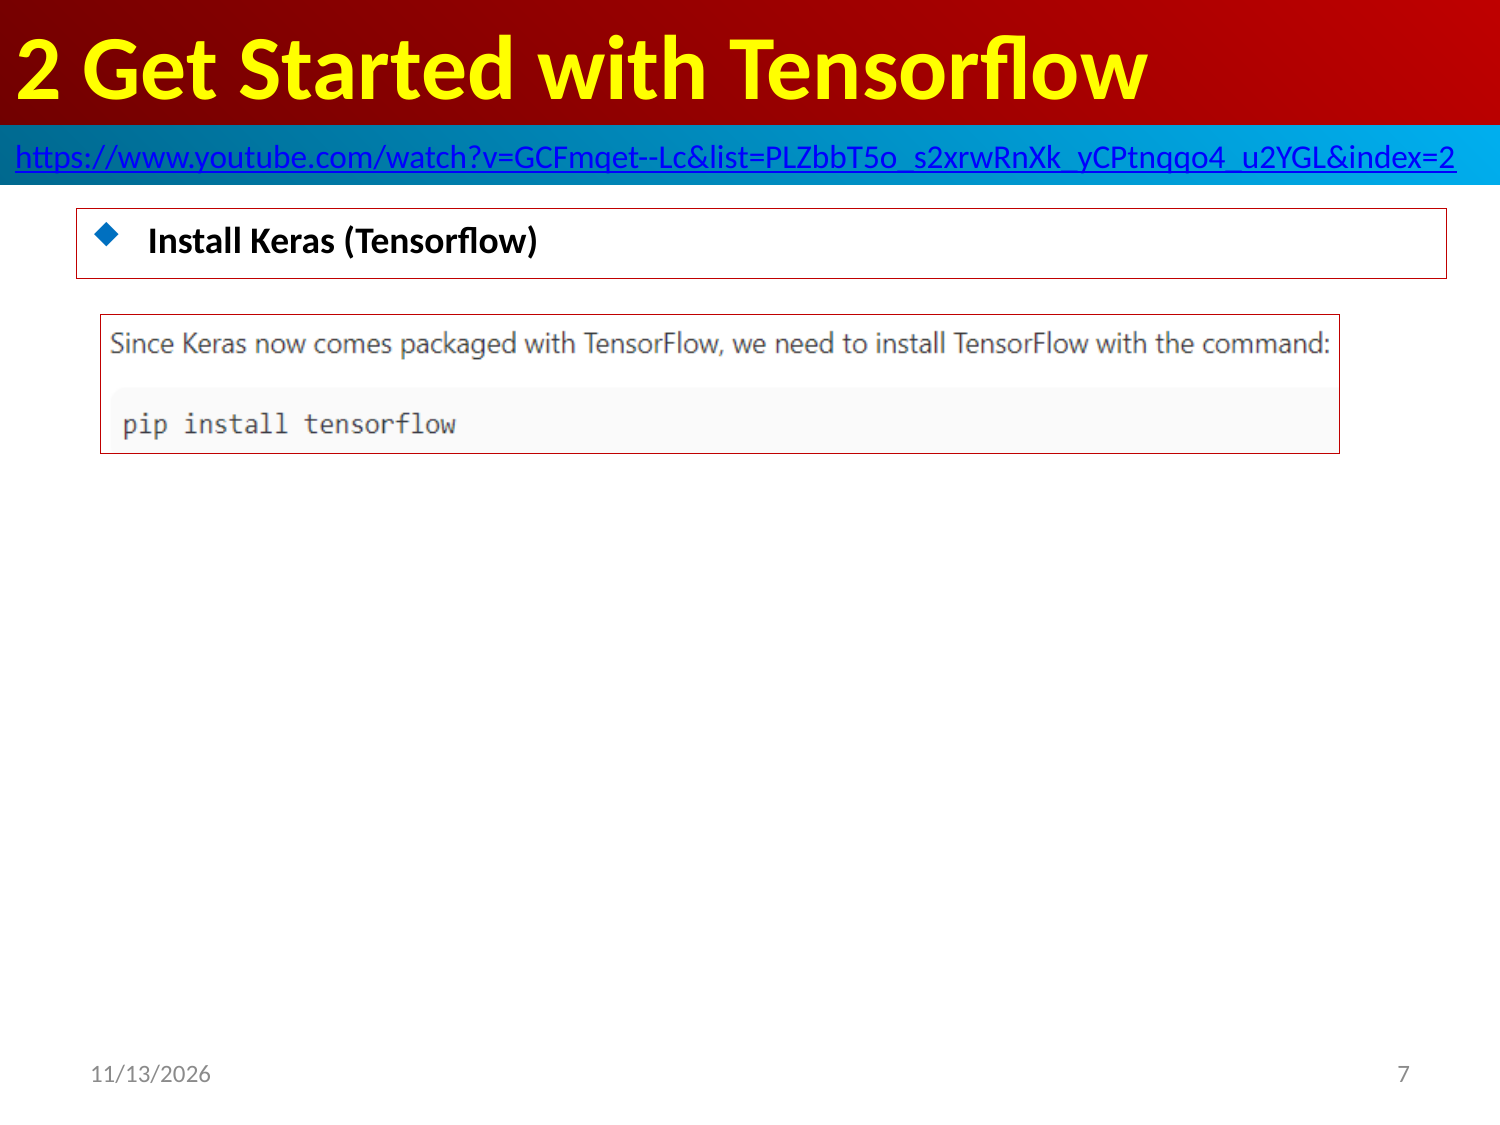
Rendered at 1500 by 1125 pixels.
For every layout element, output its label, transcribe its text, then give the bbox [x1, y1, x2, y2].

title 2 Get Started with Tensorflow [0, 0, 1500, 125]
text_box https://www.youtube.com/watch?v=GCFmqet--Lc&list=PLZbbT5o_s2xrwRnXk_yCPtnqqo4_u2YGL&index=2 [0, 125, 1500, 185]
slide_number 7 [1074, 1042, 1425, 1103]
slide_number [75, 1042, 425, 1103]
picture [100, 314, 1340, 454]
subtitle Install Keras (Tensorflow) [76, 208, 1447, 279]
